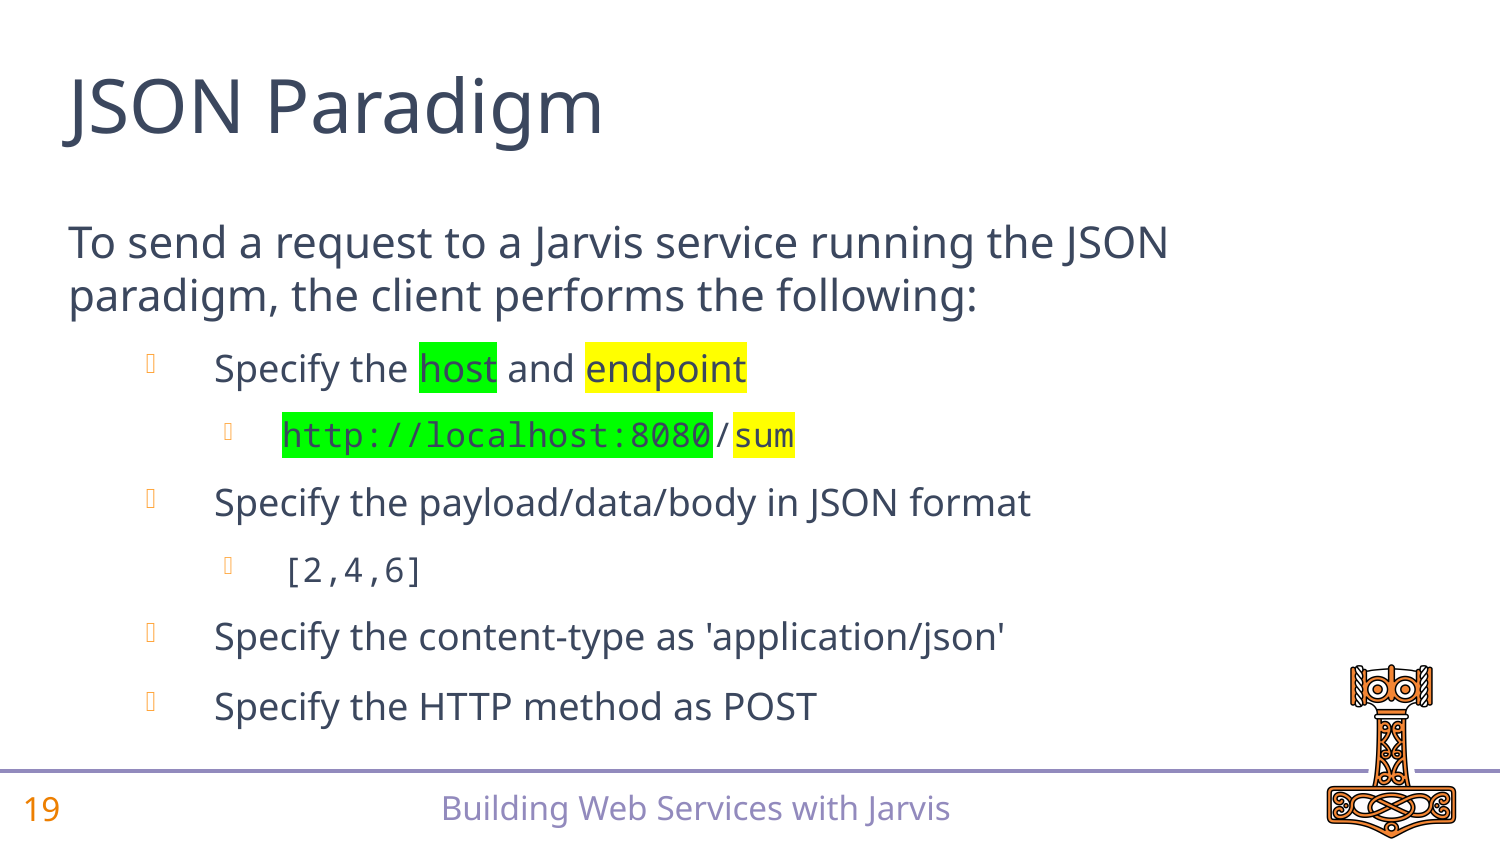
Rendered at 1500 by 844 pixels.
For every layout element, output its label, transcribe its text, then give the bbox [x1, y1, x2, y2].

title JSON Paradigm [53, 43, 1203, 157]
picture [1320, 655, 1461, 844]
list To send a request to a Jarvis service running the JSON paradigm, the client performs the following: Specify the host and endpoint http://localhost:8080/sum Specify the payload/data/body in JSON format [2,4,6] Specify the content-type as 'application/json' Specify the HTTP method as POST [53, 207, 1349, 740]
